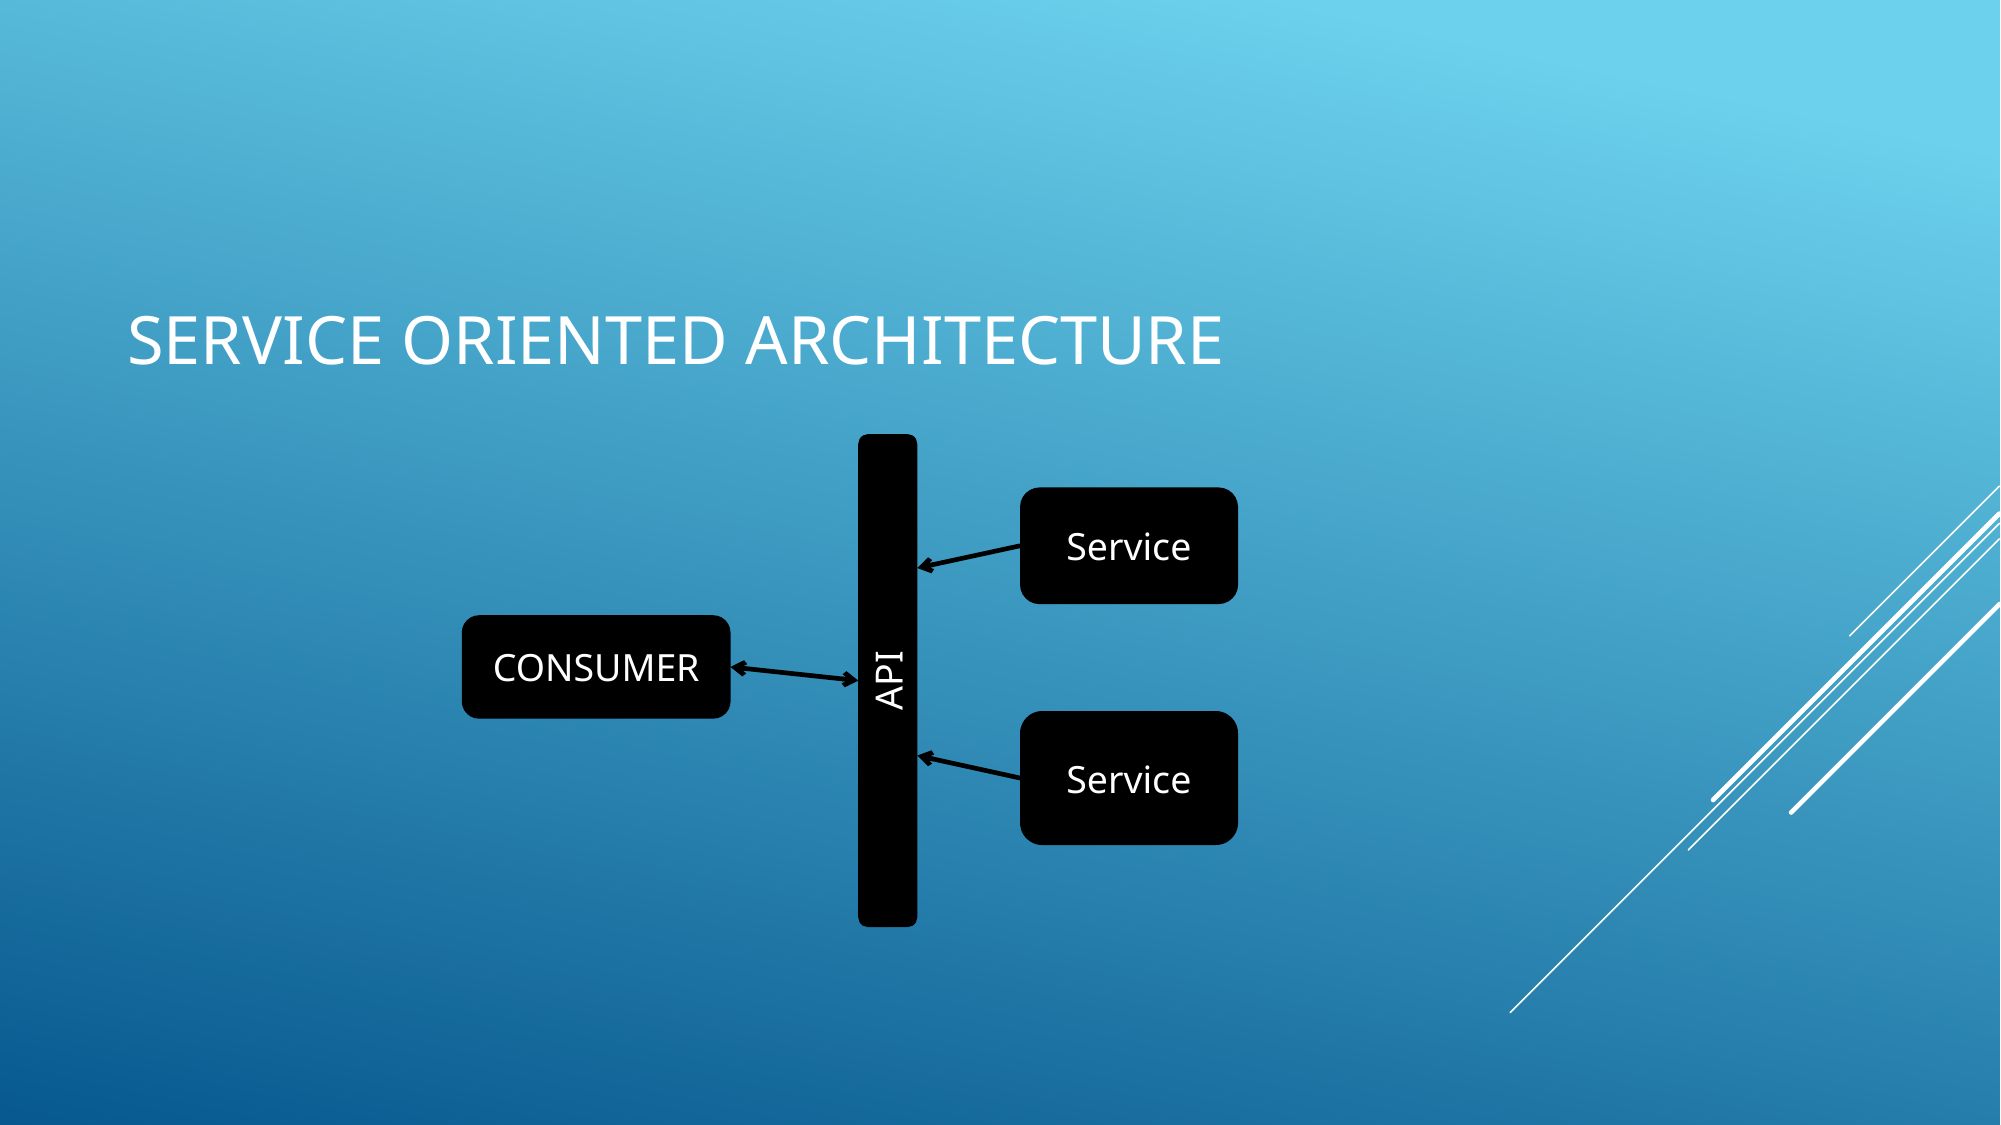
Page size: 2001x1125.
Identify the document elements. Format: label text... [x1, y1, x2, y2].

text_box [461, 433, 1239, 928]
title Service oriented Architecture [112, 112, 1763, 563]
